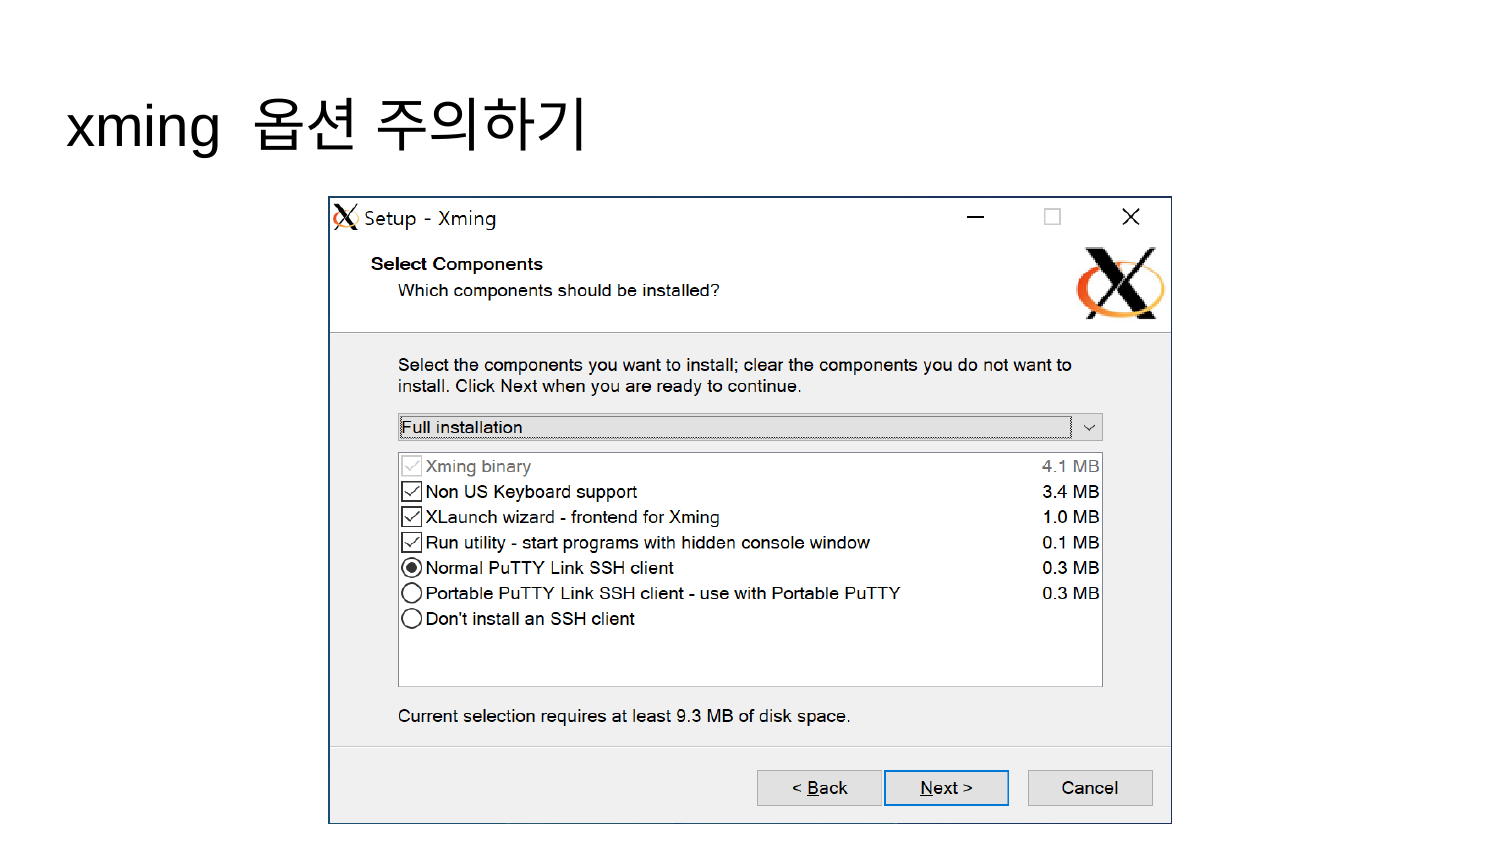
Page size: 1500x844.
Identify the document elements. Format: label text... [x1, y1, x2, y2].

title xming 옵션 주의하기 [51, 72, 1449, 167]
picture [328, 196, 1172, 824]
